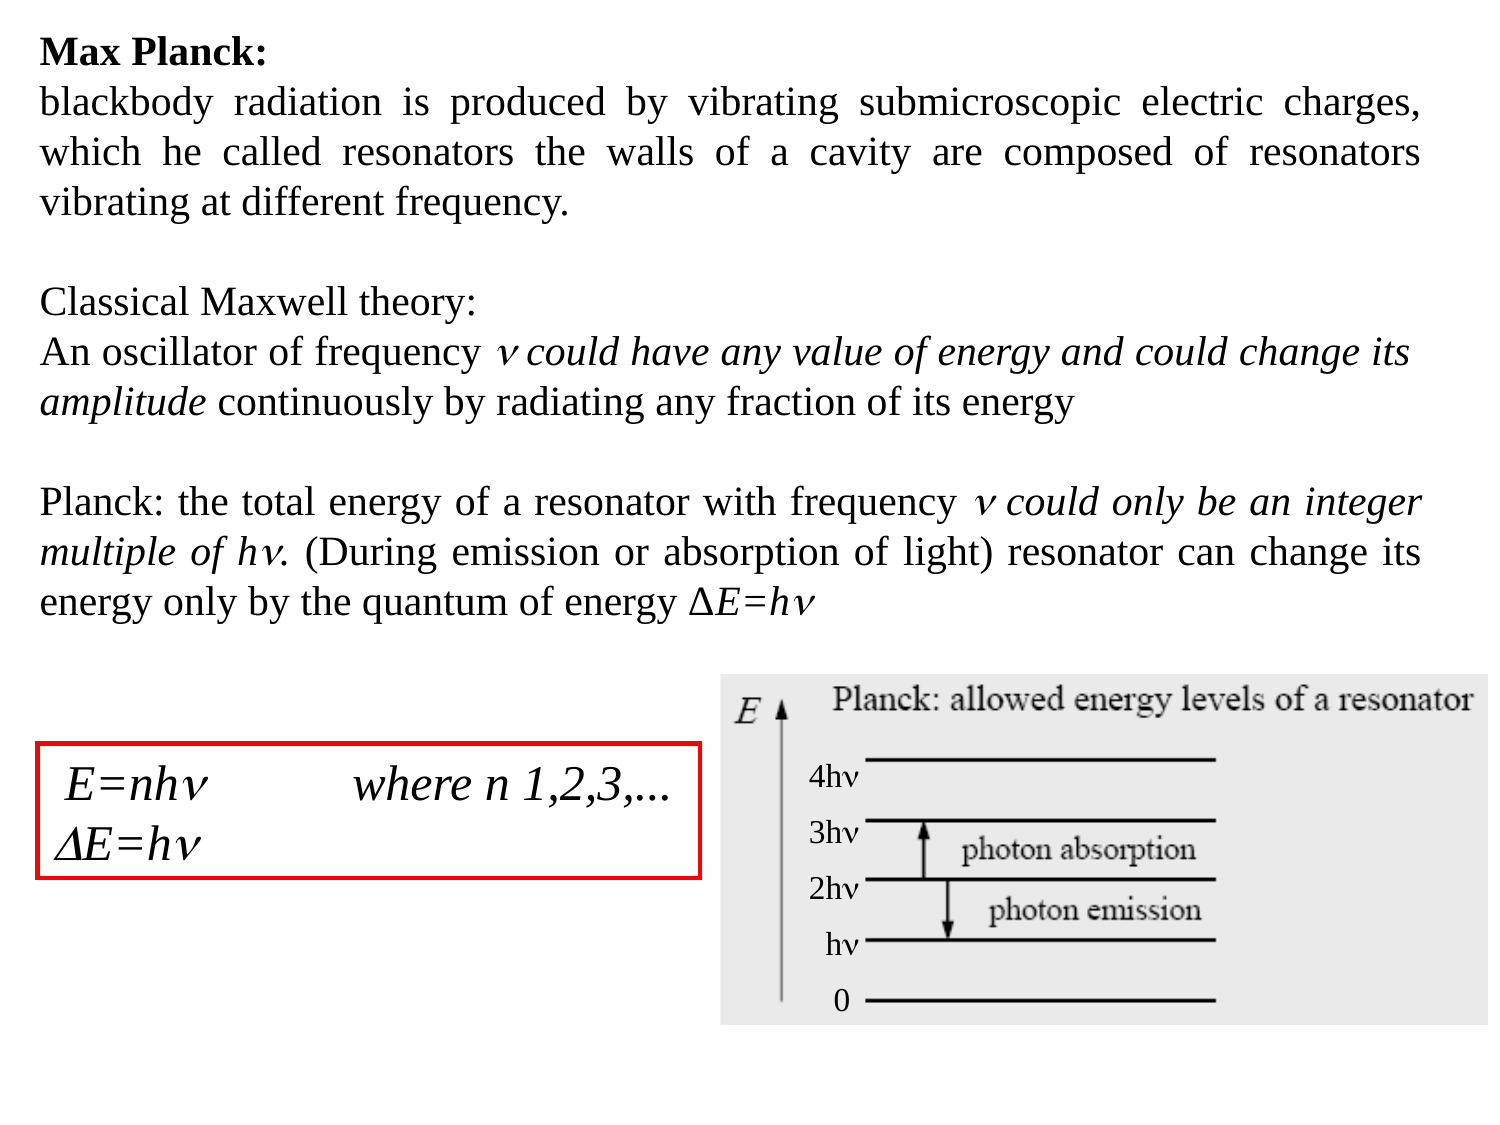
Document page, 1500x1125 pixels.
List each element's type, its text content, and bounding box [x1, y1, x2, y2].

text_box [719, 674, 1488, 1030]
text_box E=nh where n 1,2,3,... E=h [37, 743, 700, 879]
text_box Max Planck: blackbody radiation is produced by vibrating submicroscopic electric charges, which he called resonators the walls of a cavity are composed of resonators vibrating at different frequency. Classical Maxwell theory: An oscillator of frequency  could have any value of energy and could change its amplitude continuously by radiating any fraction of its energy Planck: the total energy of a resonator with frequency  could only be an integer multiple of h. (During emission or absorption of light) resonator can change its energy only by the quantum of energy ΔE=h [24, 16, 1438, 632]
